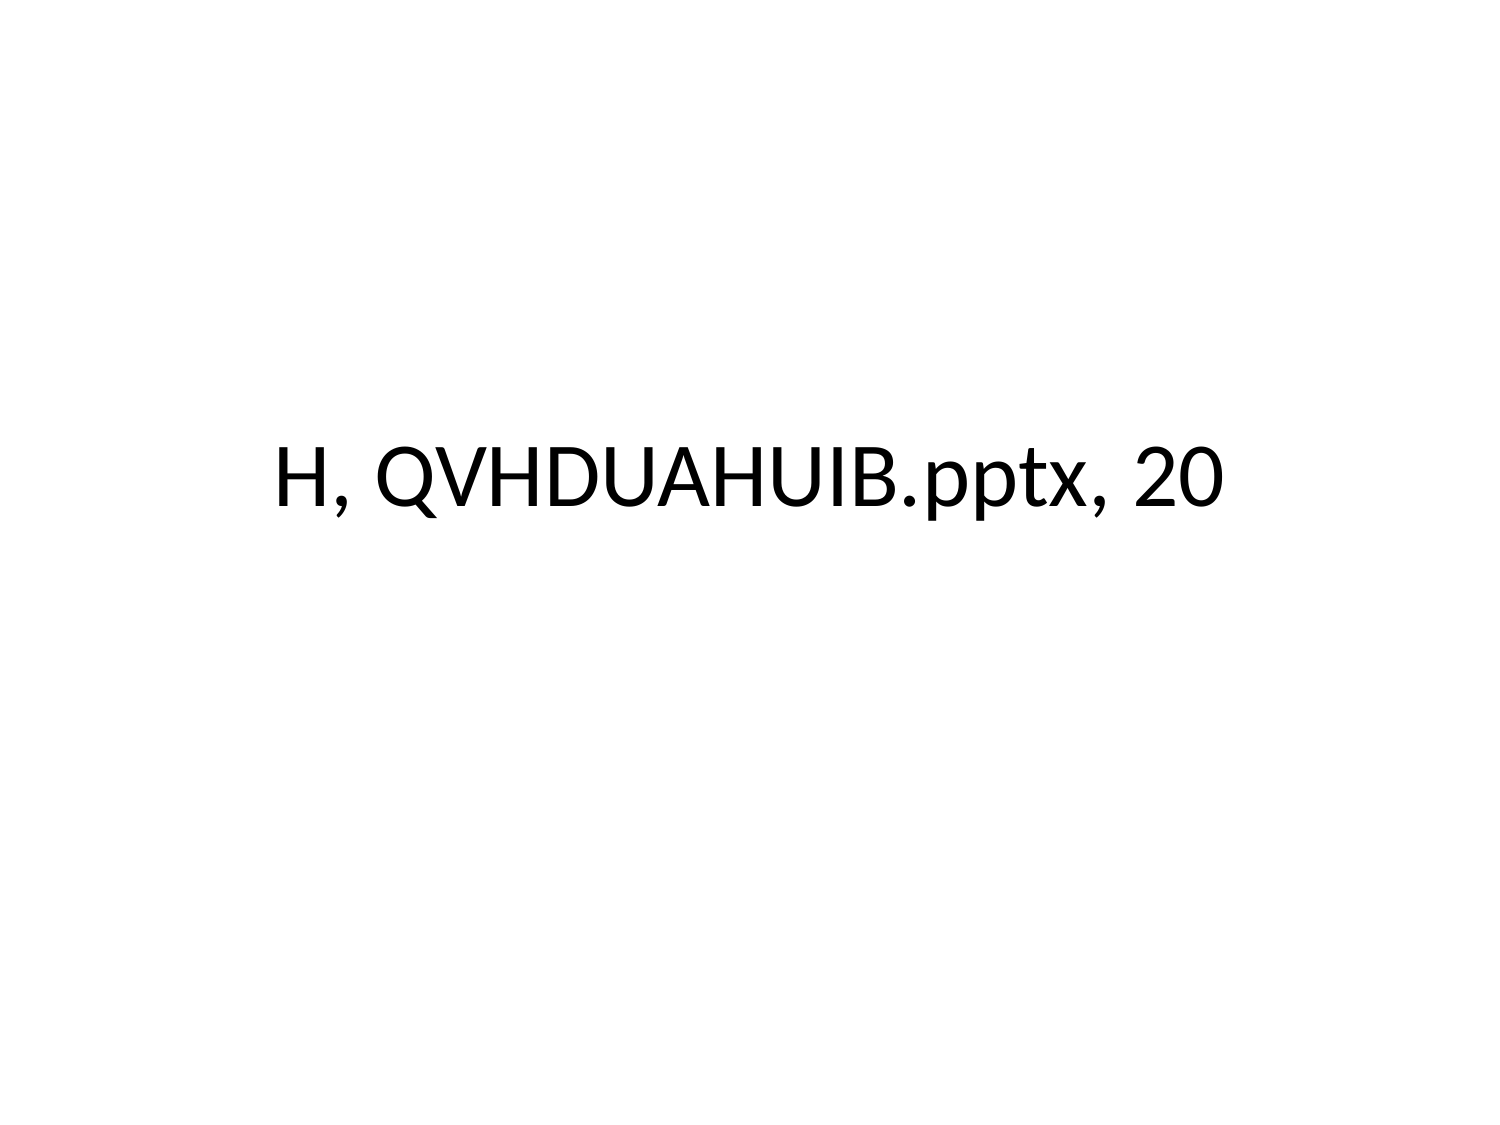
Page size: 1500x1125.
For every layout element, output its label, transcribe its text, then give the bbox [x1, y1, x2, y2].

title H, QVHDUAHUIB.pptx, 20 [112, 349, 1388, 591]
